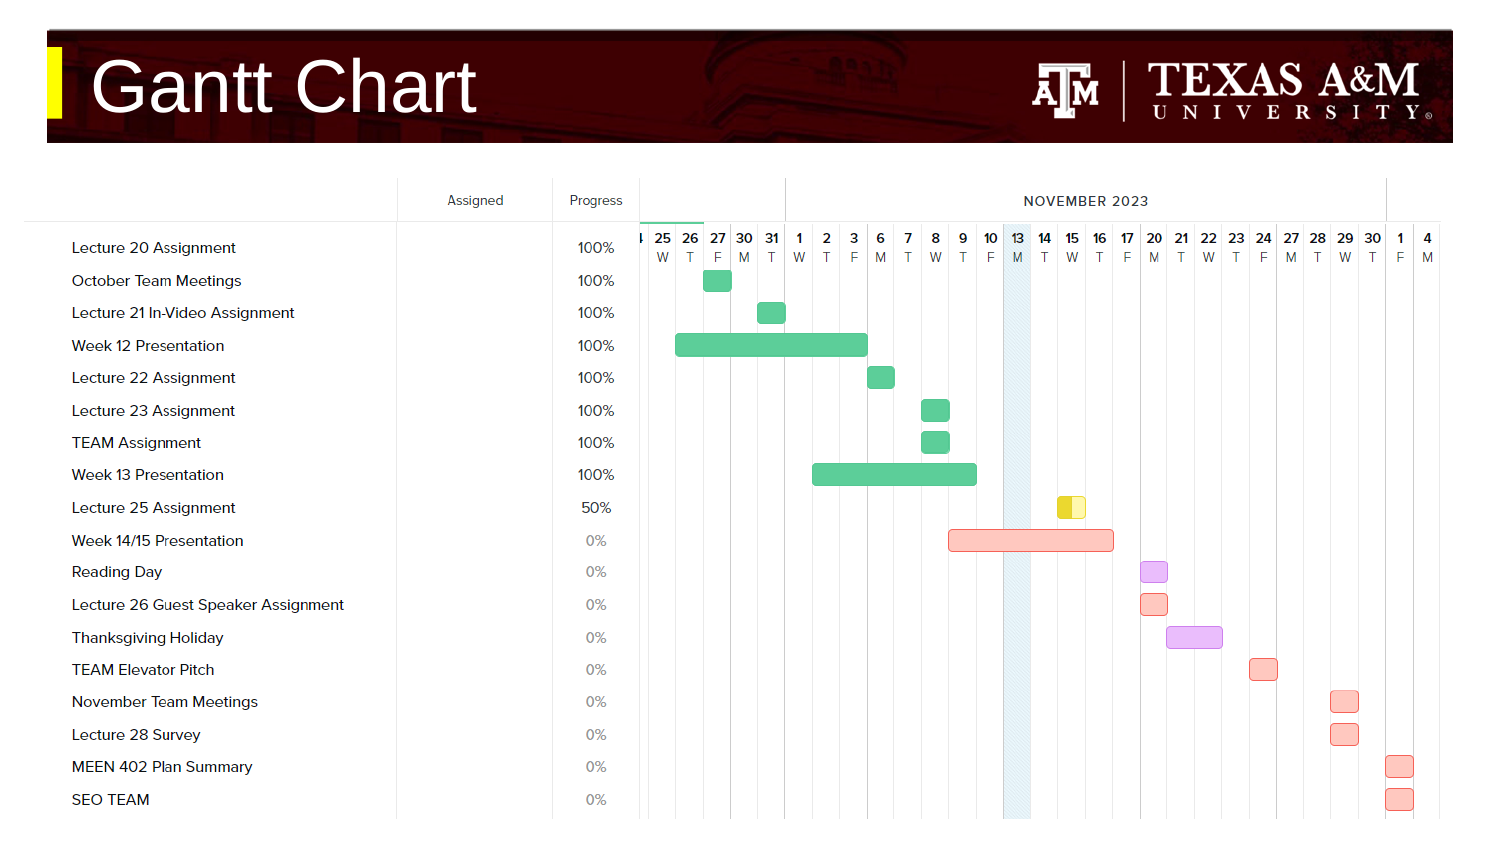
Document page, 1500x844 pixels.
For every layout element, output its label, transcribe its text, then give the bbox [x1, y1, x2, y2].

picture [1025, 28, 1453, 143]
picture [24, 177, 1441, 819]
picture [47, 28, 79, 143]
title Gantt Chart [79, 12, 1025, 154]
